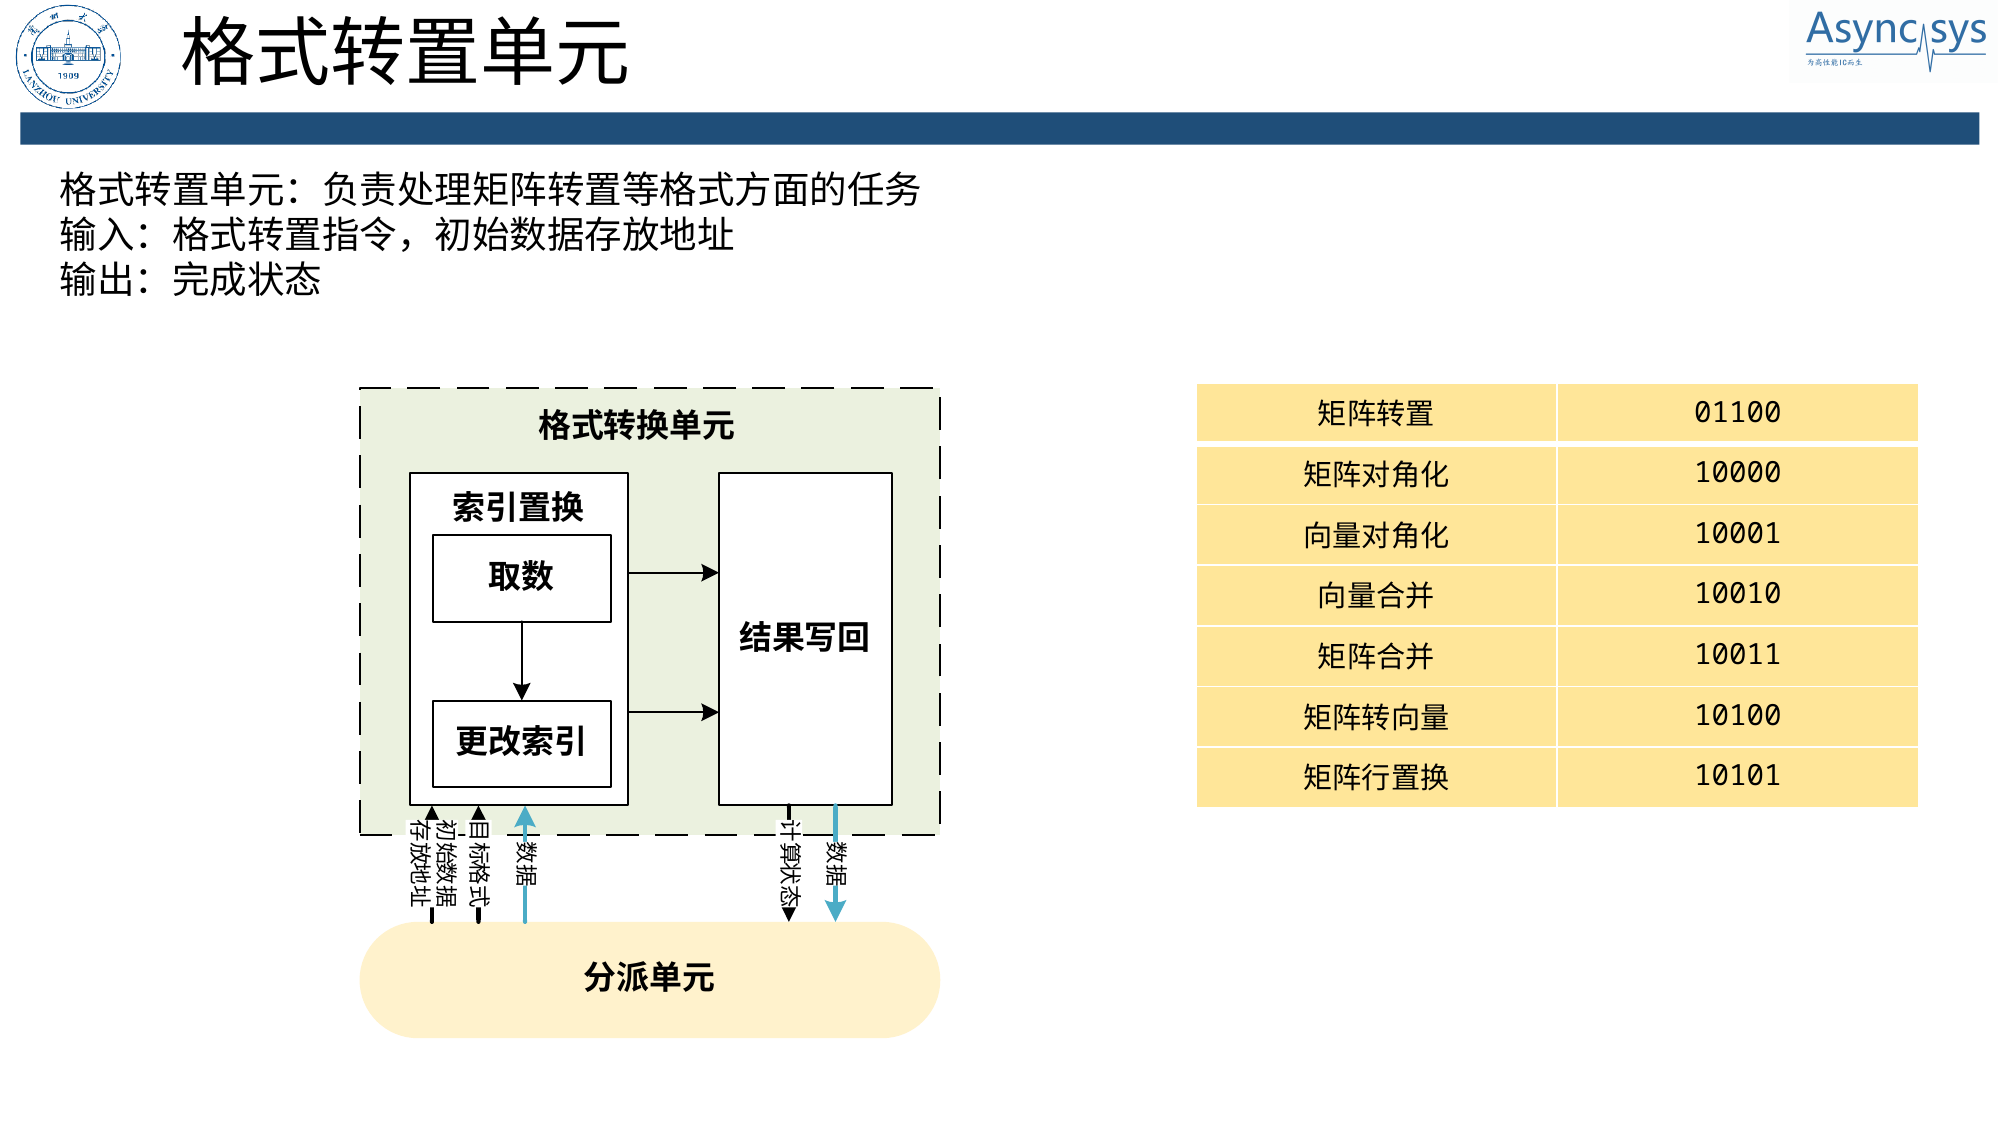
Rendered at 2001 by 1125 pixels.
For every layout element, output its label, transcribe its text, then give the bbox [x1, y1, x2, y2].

table_header 01100 [1558, 384, 1918, 441]
table_cell 10011 [1558, 627, 1918, 686]
table_cell 矩阵对角化 [1197, 447, 1556, 504]
table_cell 10100 [1558, 687, 1918, 746]
table_cell 向量合并 [1197, 566, 1556, 625]
table_cell 矩阵转向量 [1197, 687, 1556, 746]
table_header 矩阵转置 [1197, 384, 1556, 441]
picture [15, 4, 121, 109]
picture [354, 382, 942, 1040]
table_cell 矩阵合并 [1197, 627, 1556, 686]
table_cell 向量对角化 [1197, 505, 1556, 564]
title 格式转置单元 [165, 6, 1891, 104]
table_cell 10000 [1558, 447, 1918, 504]
table_cell 10101 [1558, 748, 1918, 807]
table_cell 10010 [1558, 566, 1918, 625]
table_cell 10001 [1558, 505, 1918, 564]
text_box 格式转置单元：负责处理矩阵转置等格式方面的任务 输入：格式转置指令，初始数据存放地址 输出：完成状态 [45, 158, 938, 309]
table_cell 矩阵行置换 [1197, 748, 1556, 807]
